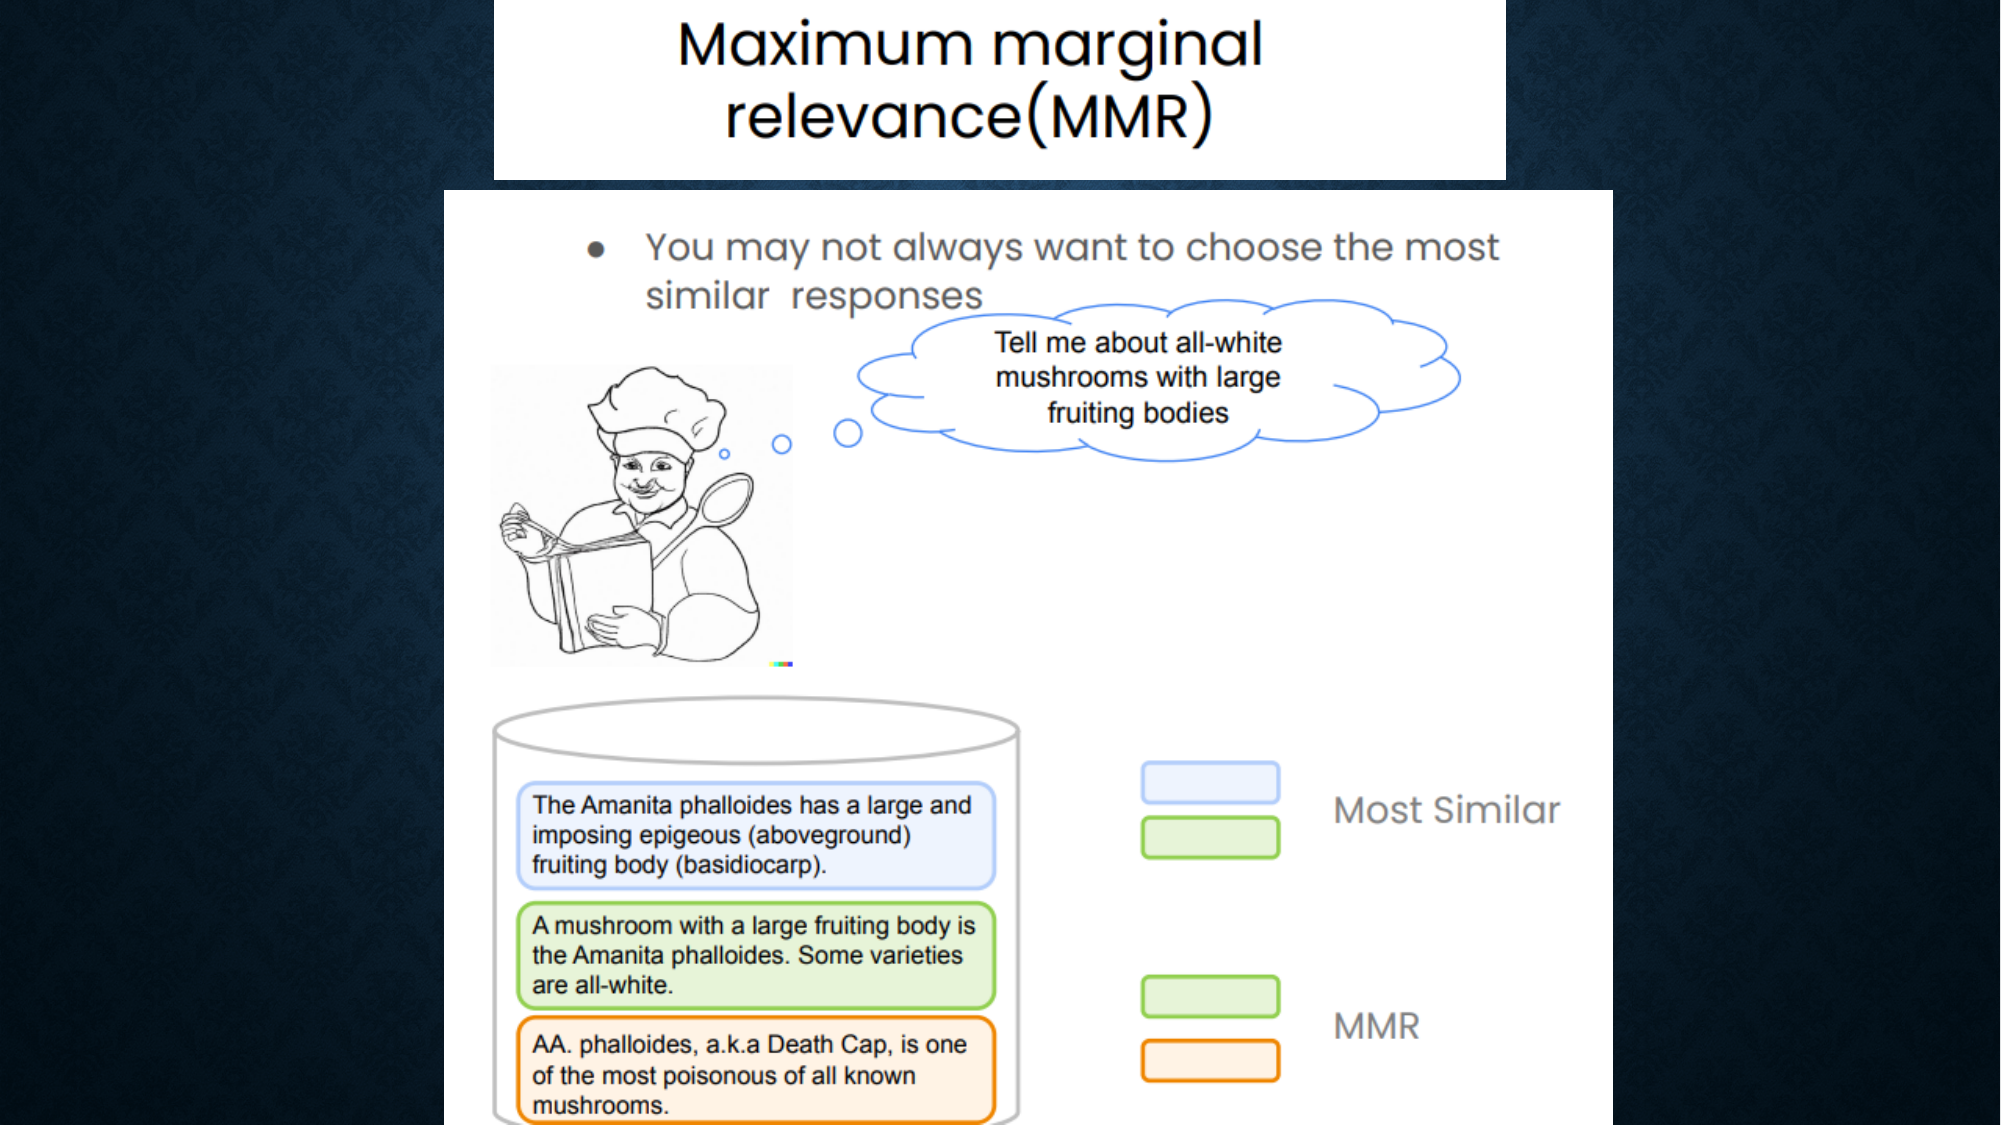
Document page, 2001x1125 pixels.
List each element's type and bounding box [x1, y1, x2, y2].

picture [493, 0, 1507, 181]
picture [444, 189, 1613, 1125]
